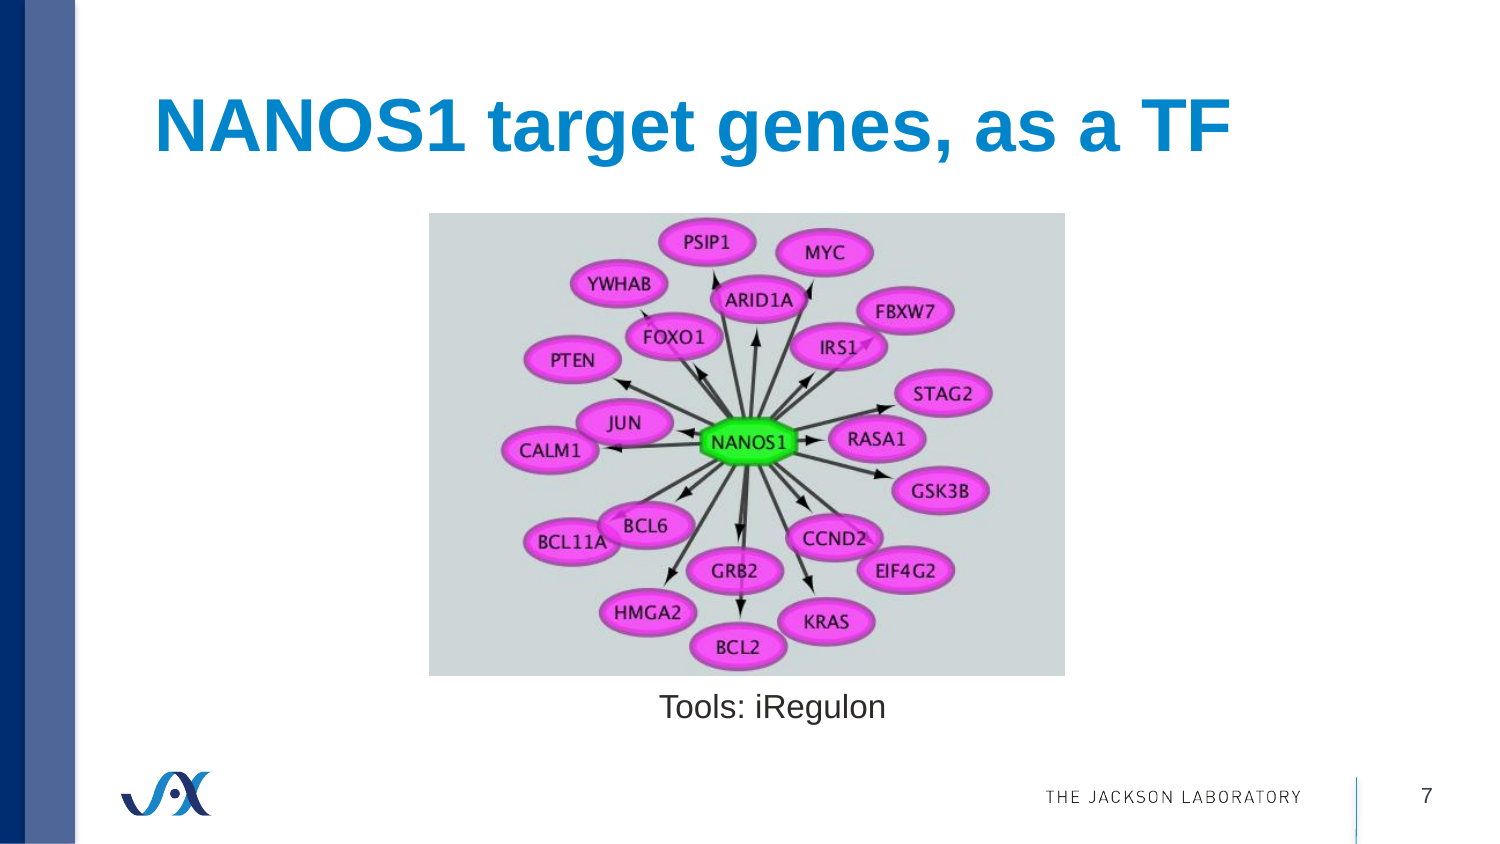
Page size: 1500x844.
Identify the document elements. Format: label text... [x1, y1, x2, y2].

slide_number 7 [1097, 772, 1448, 818]
picture [429, 213, 1065, 676]
title NANOS1 target genes, as a TF [154, 33, 1448, 175]
picture [110, 758, 226, 828]
text_box Tools: iRegulon [644, 686, 902, 733]
picture [1045, 788, 1097, 807]
